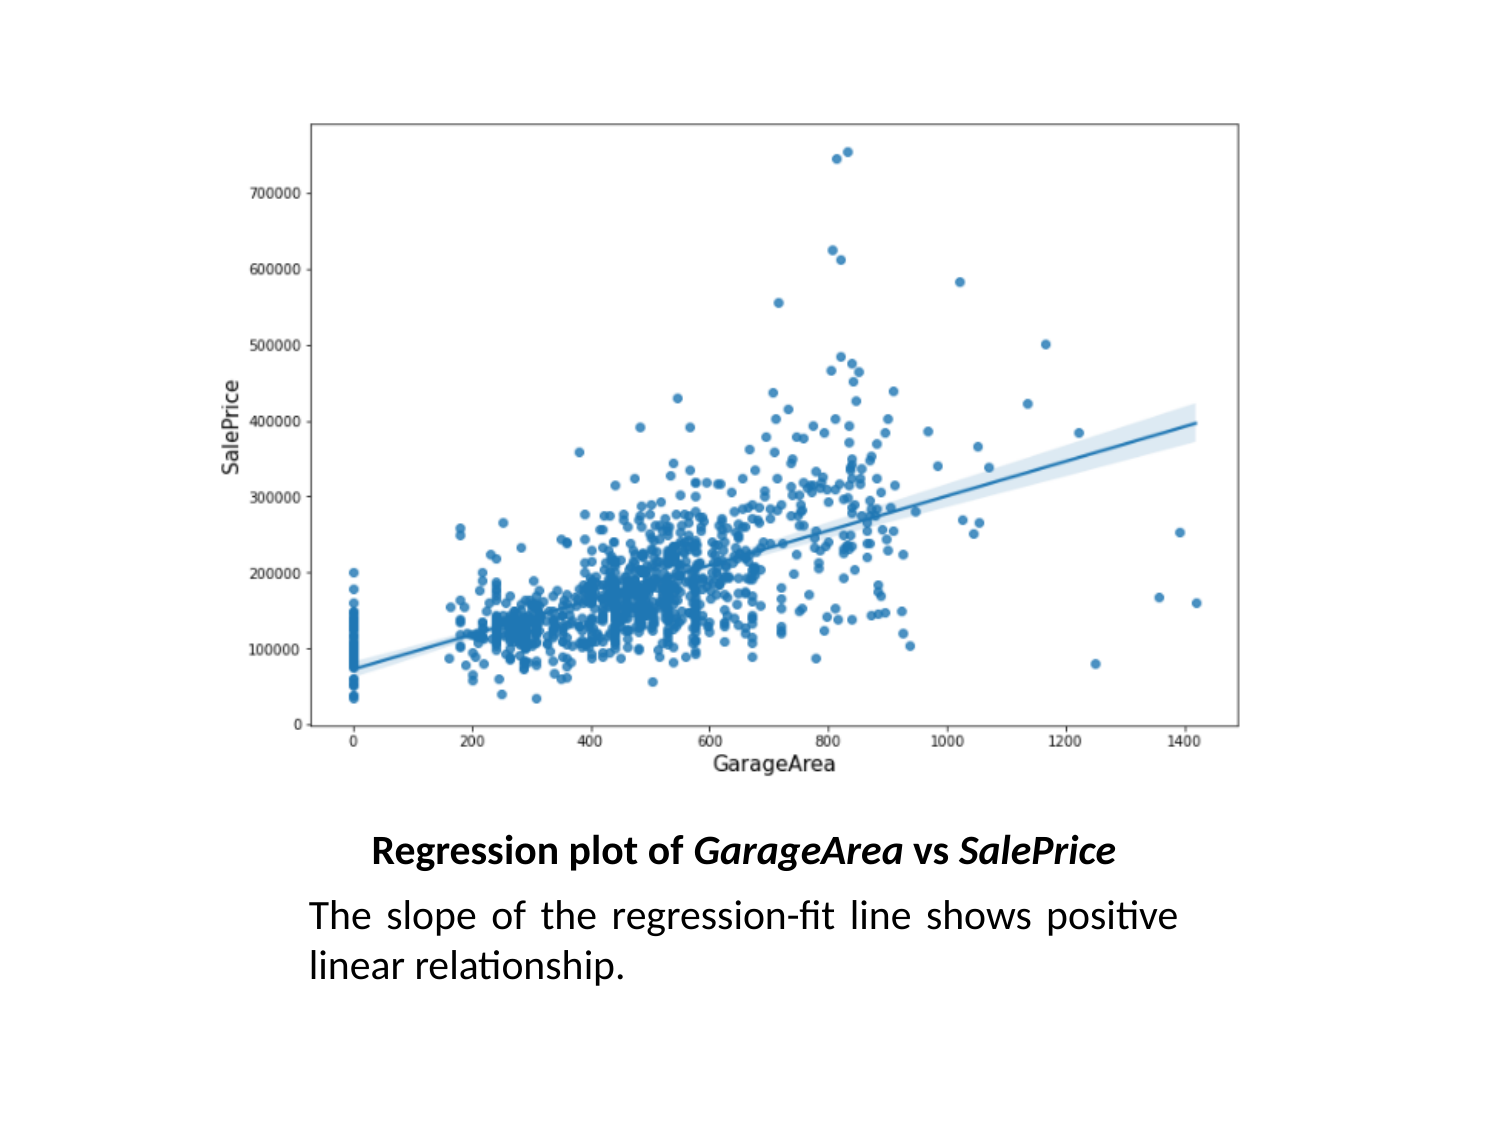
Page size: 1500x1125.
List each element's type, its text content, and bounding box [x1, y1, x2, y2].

list The slope of the regression-fit line shows positive linear relationship. [294, 880, 1194, 1013]
title Regression plot of GarageArea vs SalePrice [294, 798, 1194, 880]
picture [179, 101, 1329, 790]
